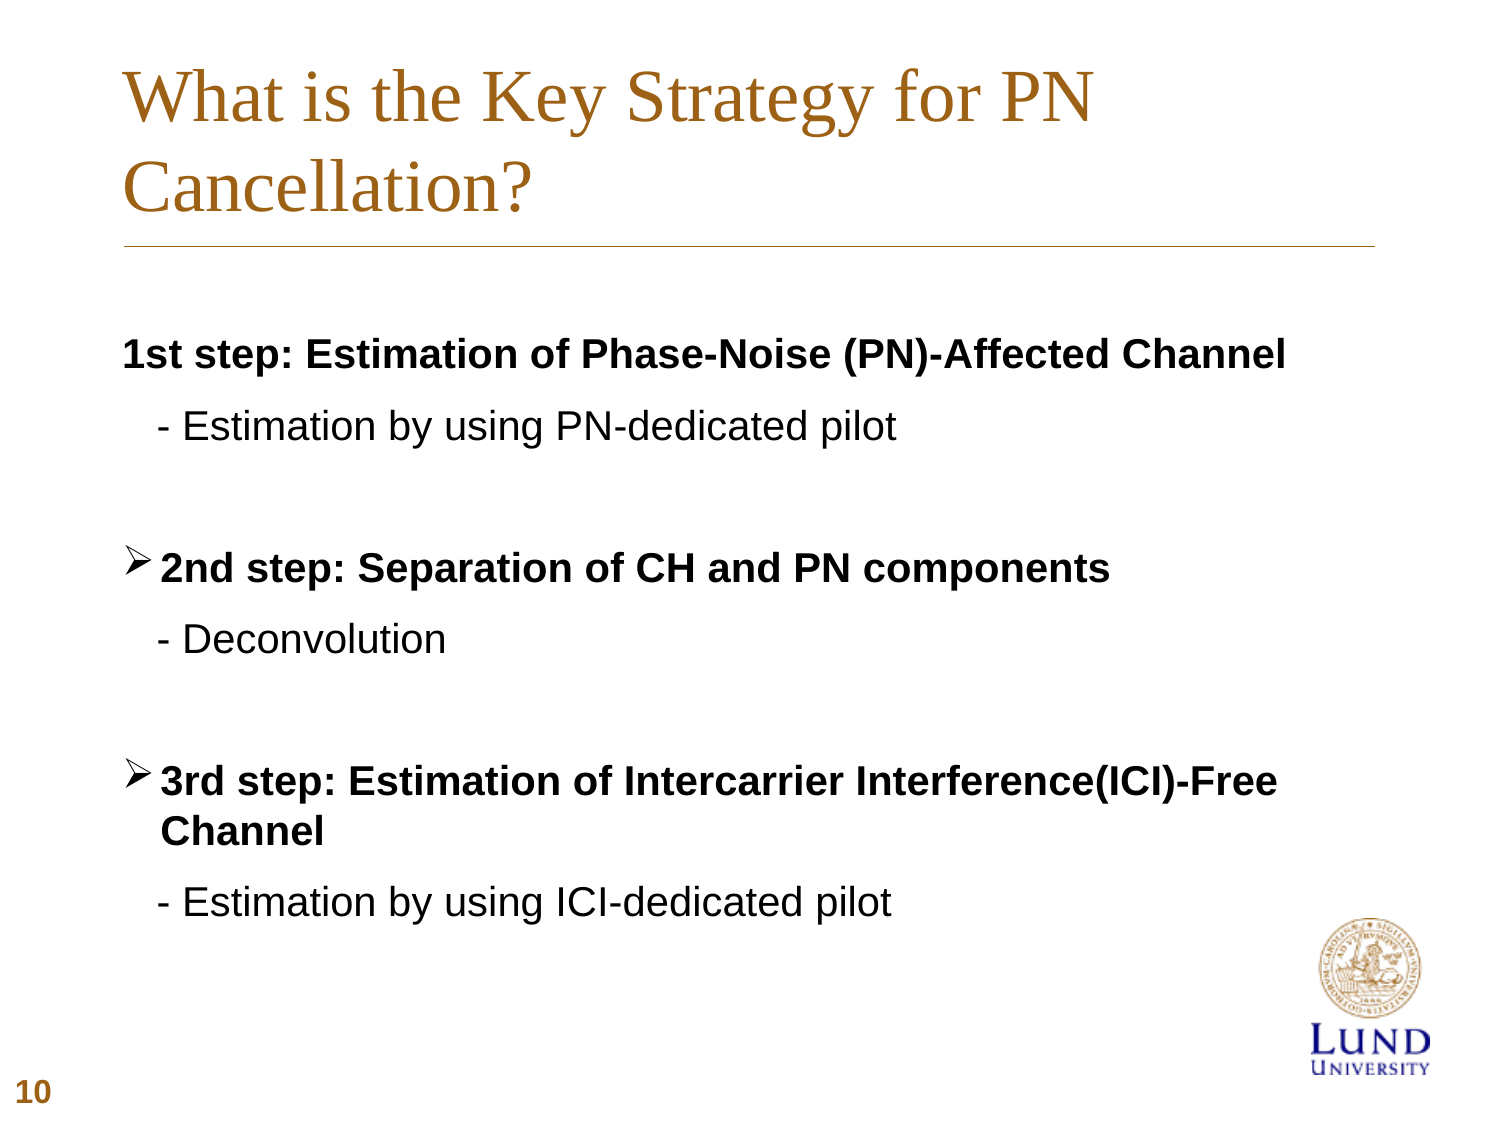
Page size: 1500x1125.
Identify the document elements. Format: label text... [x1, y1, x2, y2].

picture [1311, 918, 1430, 1075]
title What is the Key Strategy for PN Cancellation? [106, 46, 1375, 235]
text_box 1st step: Estimation of Phase-Noise (PN)-Affected Channel - Estimation by using PN-dedicated pilot 2nd step: Separation of CH and PN components - Deconvolution 3rd step: Estimation of Intercarrier Interference(ICI)-Free Channel - Estimation by using ICI-dedicated pilot [107, 248, 1375, 979]
